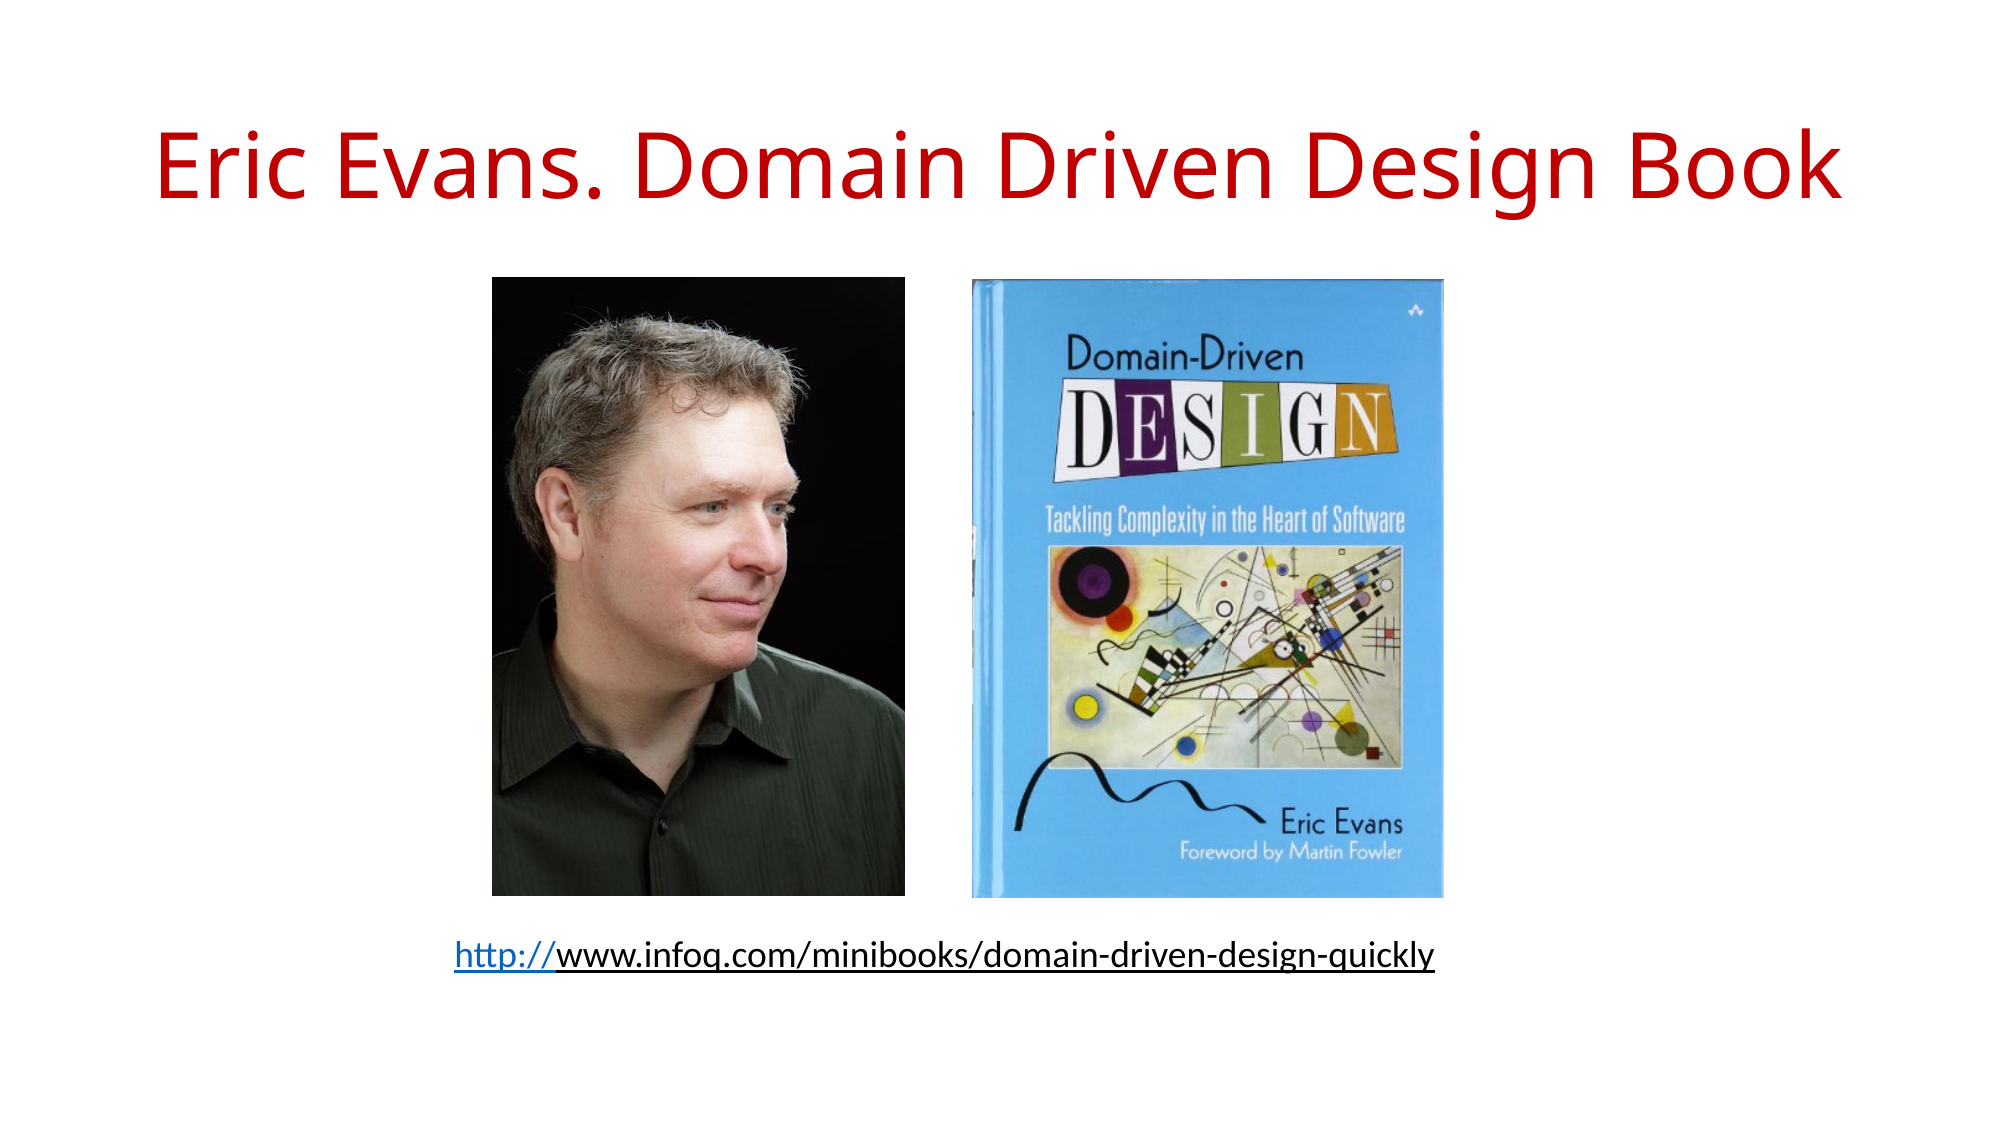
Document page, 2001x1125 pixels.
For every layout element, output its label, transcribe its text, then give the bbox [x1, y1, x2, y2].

picture [972, 279, 1444, 898]
title Eric Evans. Domain Driven Design Book [137, 59, 1863, 278]
picture [492, 277, 905, 896]
text_box http://www.infoq.com/minibooks/domain-driven-design-quickly [439, 922, 1561, 983]
